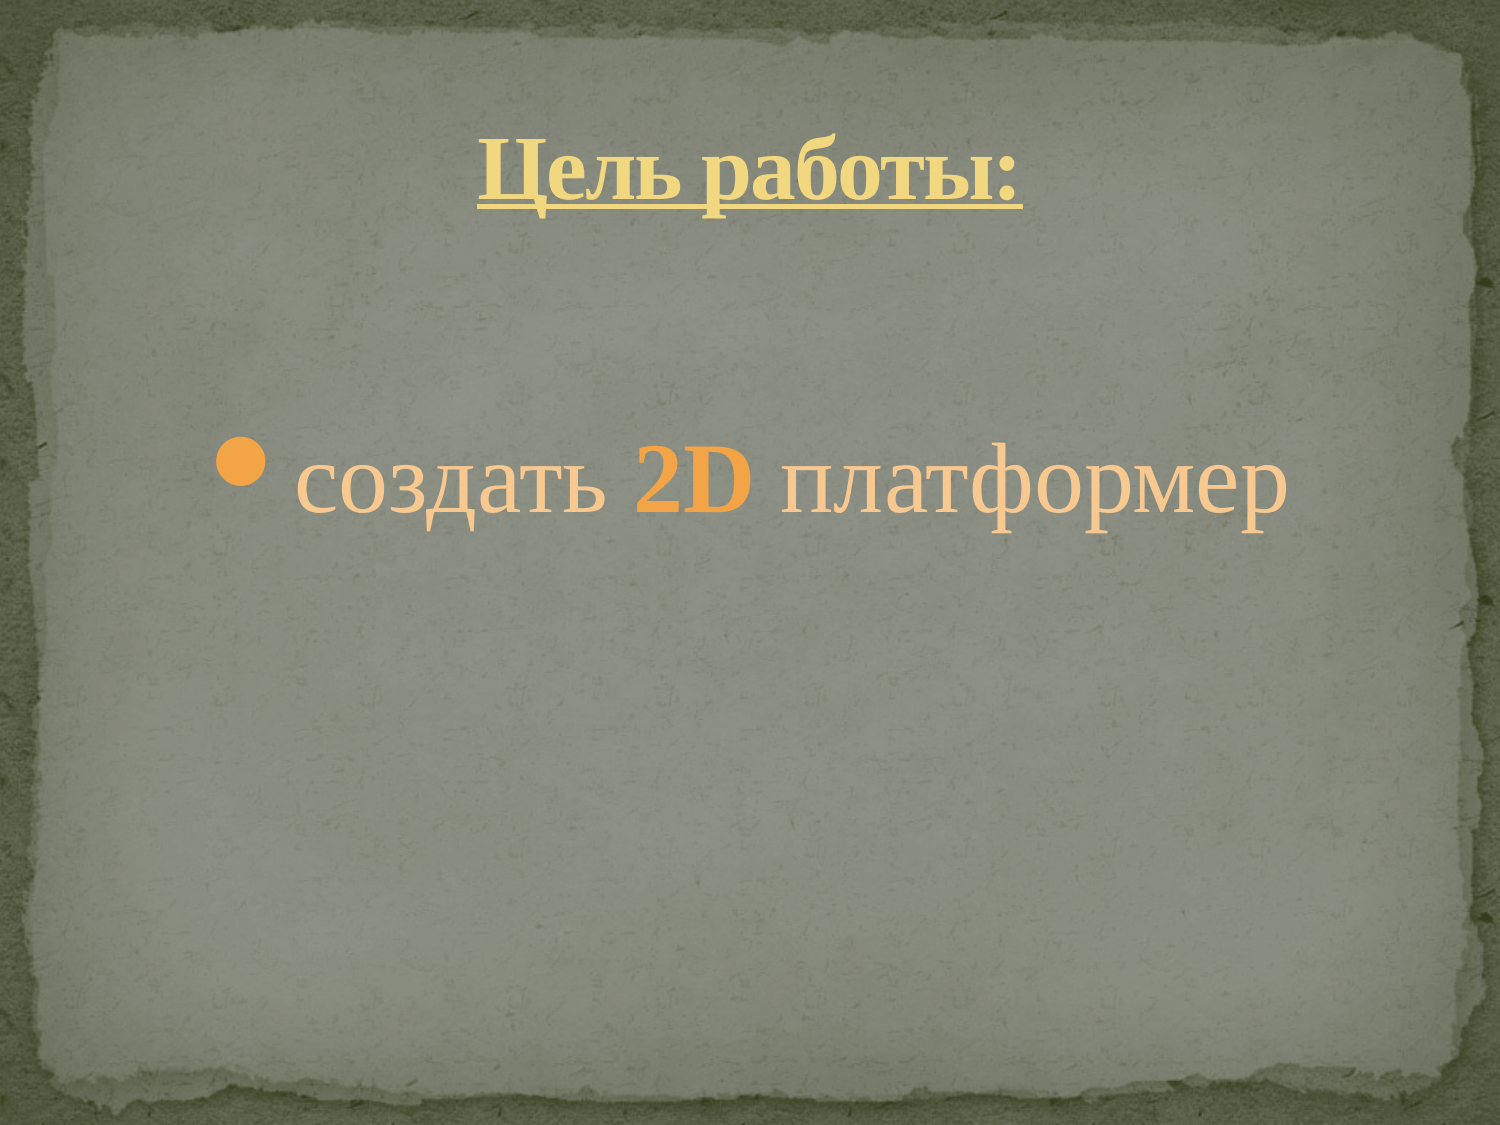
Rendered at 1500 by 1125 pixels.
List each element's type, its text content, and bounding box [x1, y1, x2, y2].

title Цель работы: [74, 24, 1425, 225]
list cоздать 2D платформер [75, 249, 1425, 1000]
